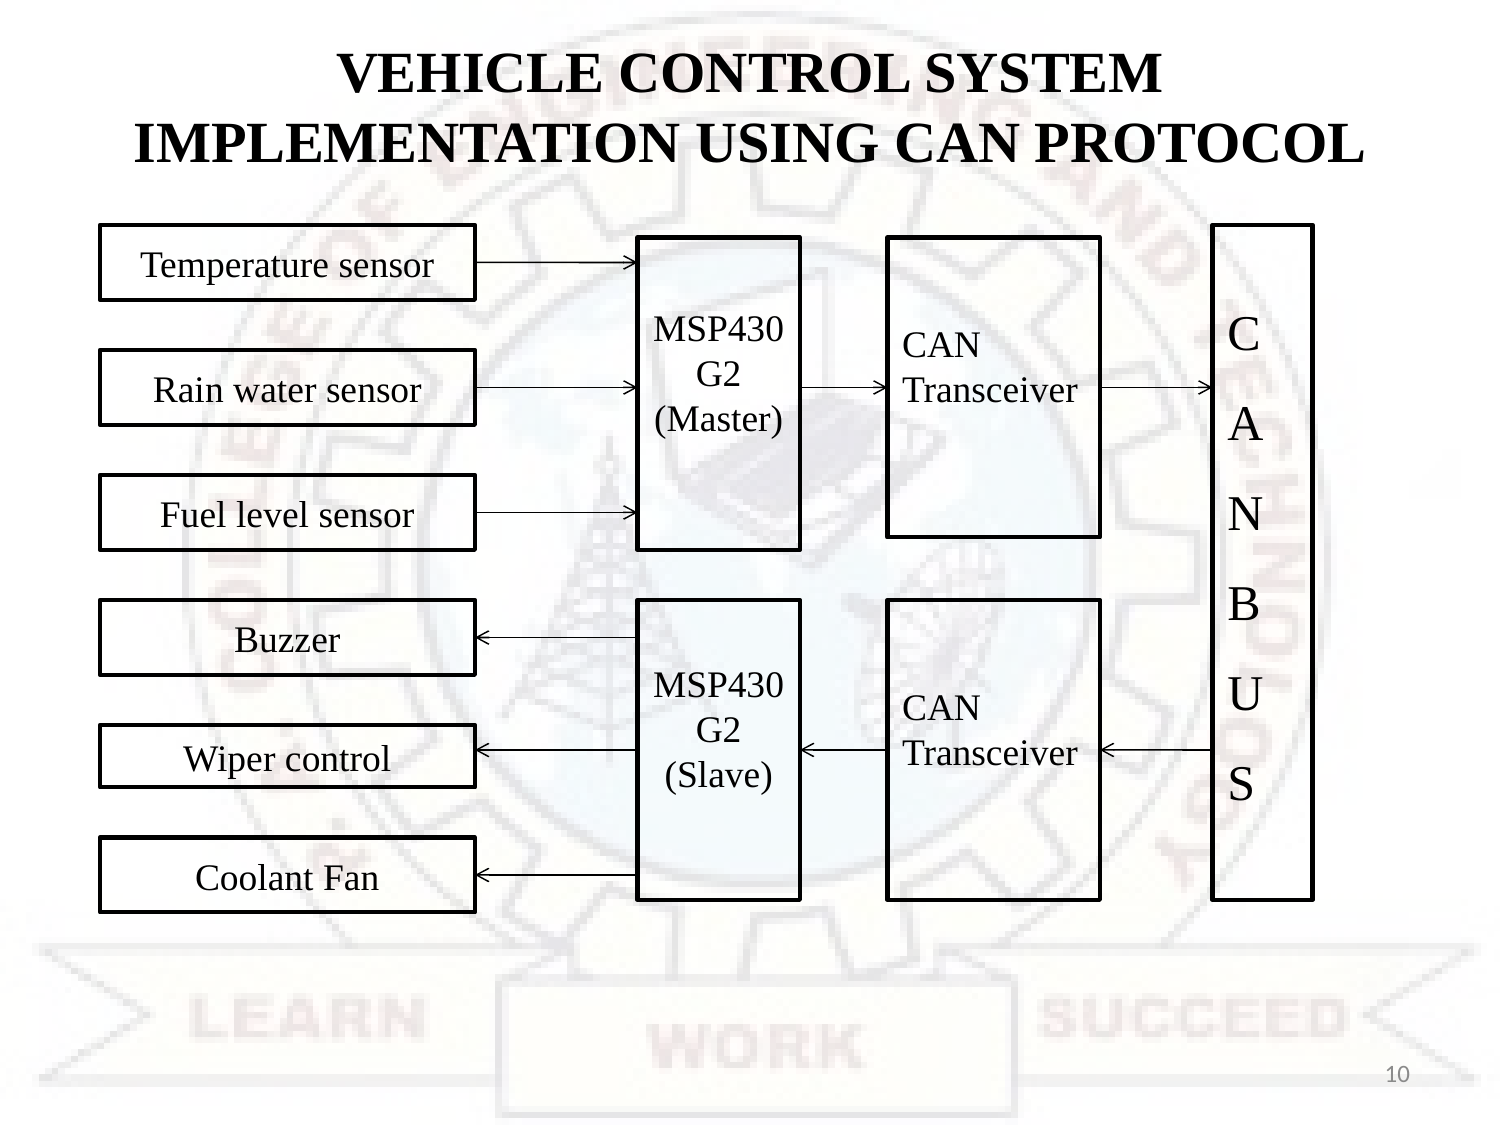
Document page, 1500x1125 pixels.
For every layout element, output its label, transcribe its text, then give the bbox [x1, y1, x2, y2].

text_box Fuel level sensor [98, 473, 477, 552]
text_box Wiper control [98, 723, 477, 789]
text_box CAN Transceiver [885, 598, 1102, 902]
text_box Rain water sensor [98, 348, 477, 427]
text_box Buzzer [98, 598, 477, 677]
text_box Coolant Fan [98, 835, 477, 914]
text_box CAN Transceiver [885, 235, 1102, 539]
slide_number 10 [1074, 1042, 1425, 1103]
title VEHICLE CONTROL SYSTEM IMPLEMENTATION USING CAN PROTOCOL [75, 45, 1425, 233]
text_box C A N B U S [1210, 223, 1315, 902]
text_box MSP430G2 (Master) [635, 235, 802, 552]
text_box Temperature sensor [98, 223, 477, 302]
text_box MSP430G2 (Slave) [635, 598, 802, 902]
